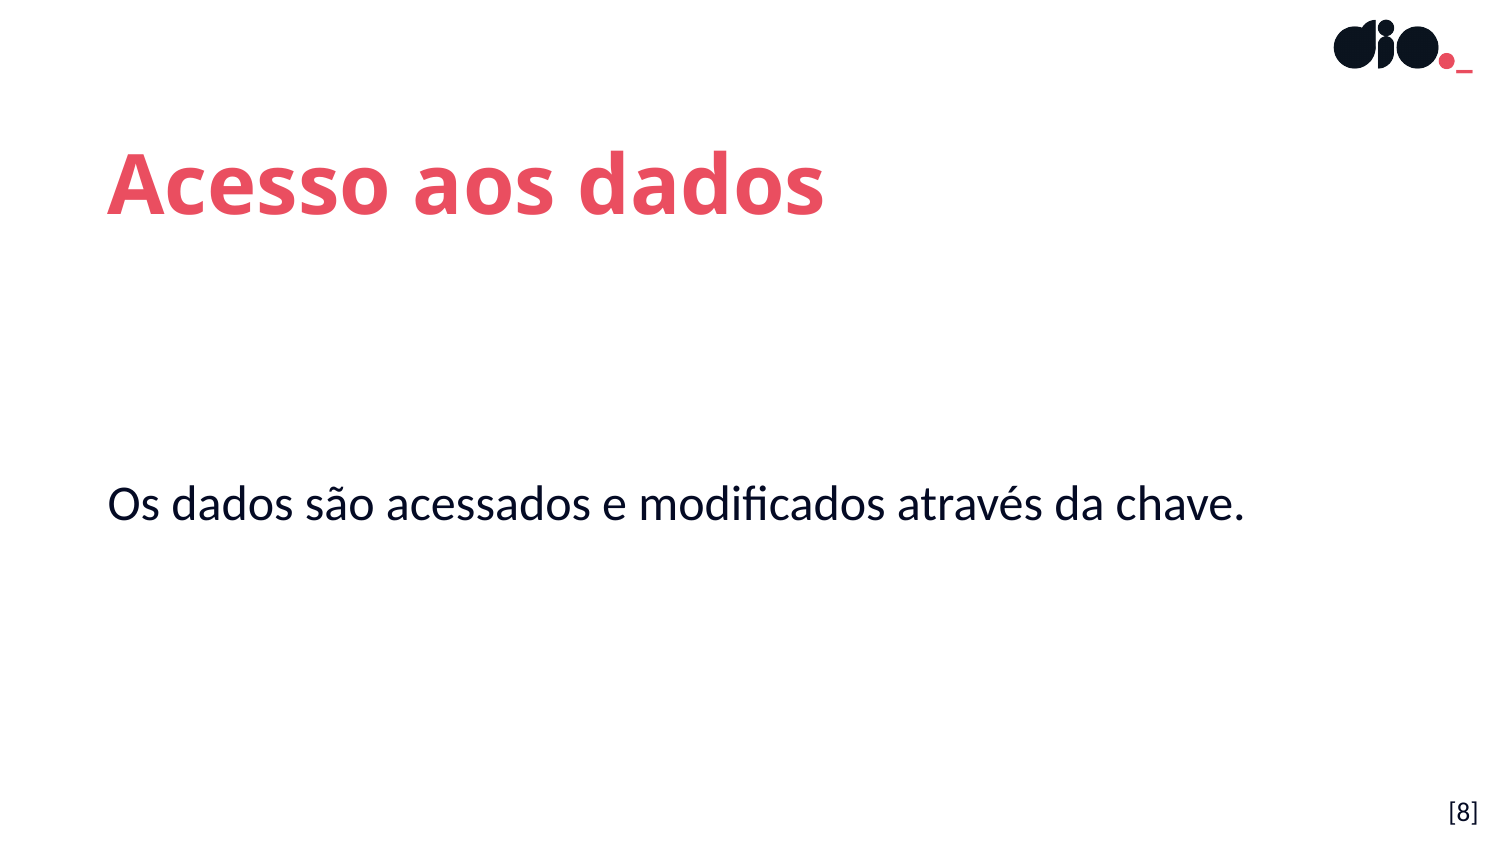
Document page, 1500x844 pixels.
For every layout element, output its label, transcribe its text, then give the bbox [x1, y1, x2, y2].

picture [1333, 19, 1473, 74]
slide_number [8] [1403, 779, 1494, 844]
text_box Acesso aos dados [92, 104, 1408, 243]
text_box Os dados são acessados e modificados através da chave. [92, 243, 1408, 749]
